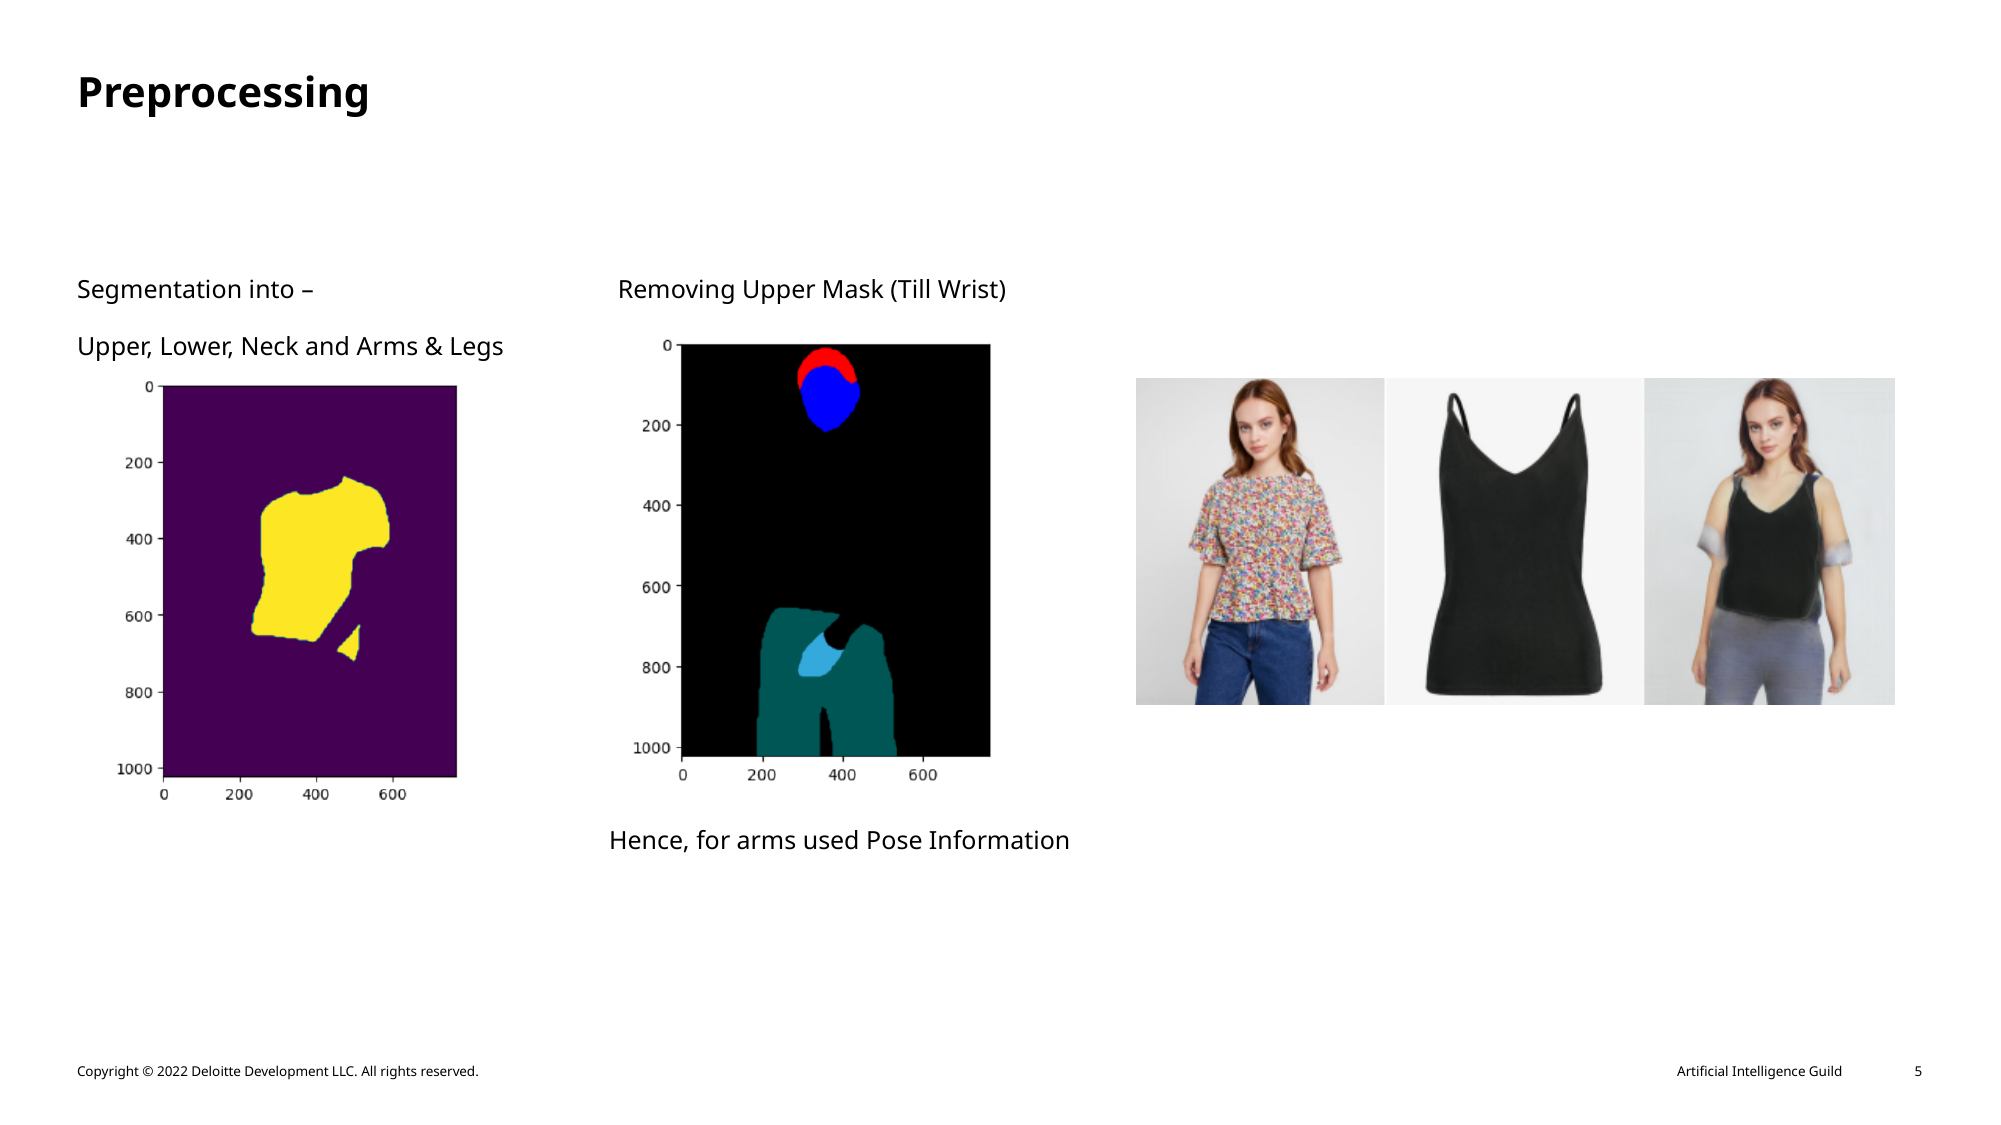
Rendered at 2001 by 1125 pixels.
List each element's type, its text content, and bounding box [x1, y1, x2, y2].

text_box Removing Upper Mask (Till Wrist) [618, 273, 1094, 328]
picture [601, 327, 1001, 790]
text_box Hence, for arms used Pose Information [609, 824, 1085, 880]
picture [116, 377, 466, 804]
picture [1135, 377, 1895, 705]
title Preprocessing [77, 66, 1923, 121]
list Segmentation into – Upper, Lower, Neck and Arms & Legs [77, 273, 553, 398]
